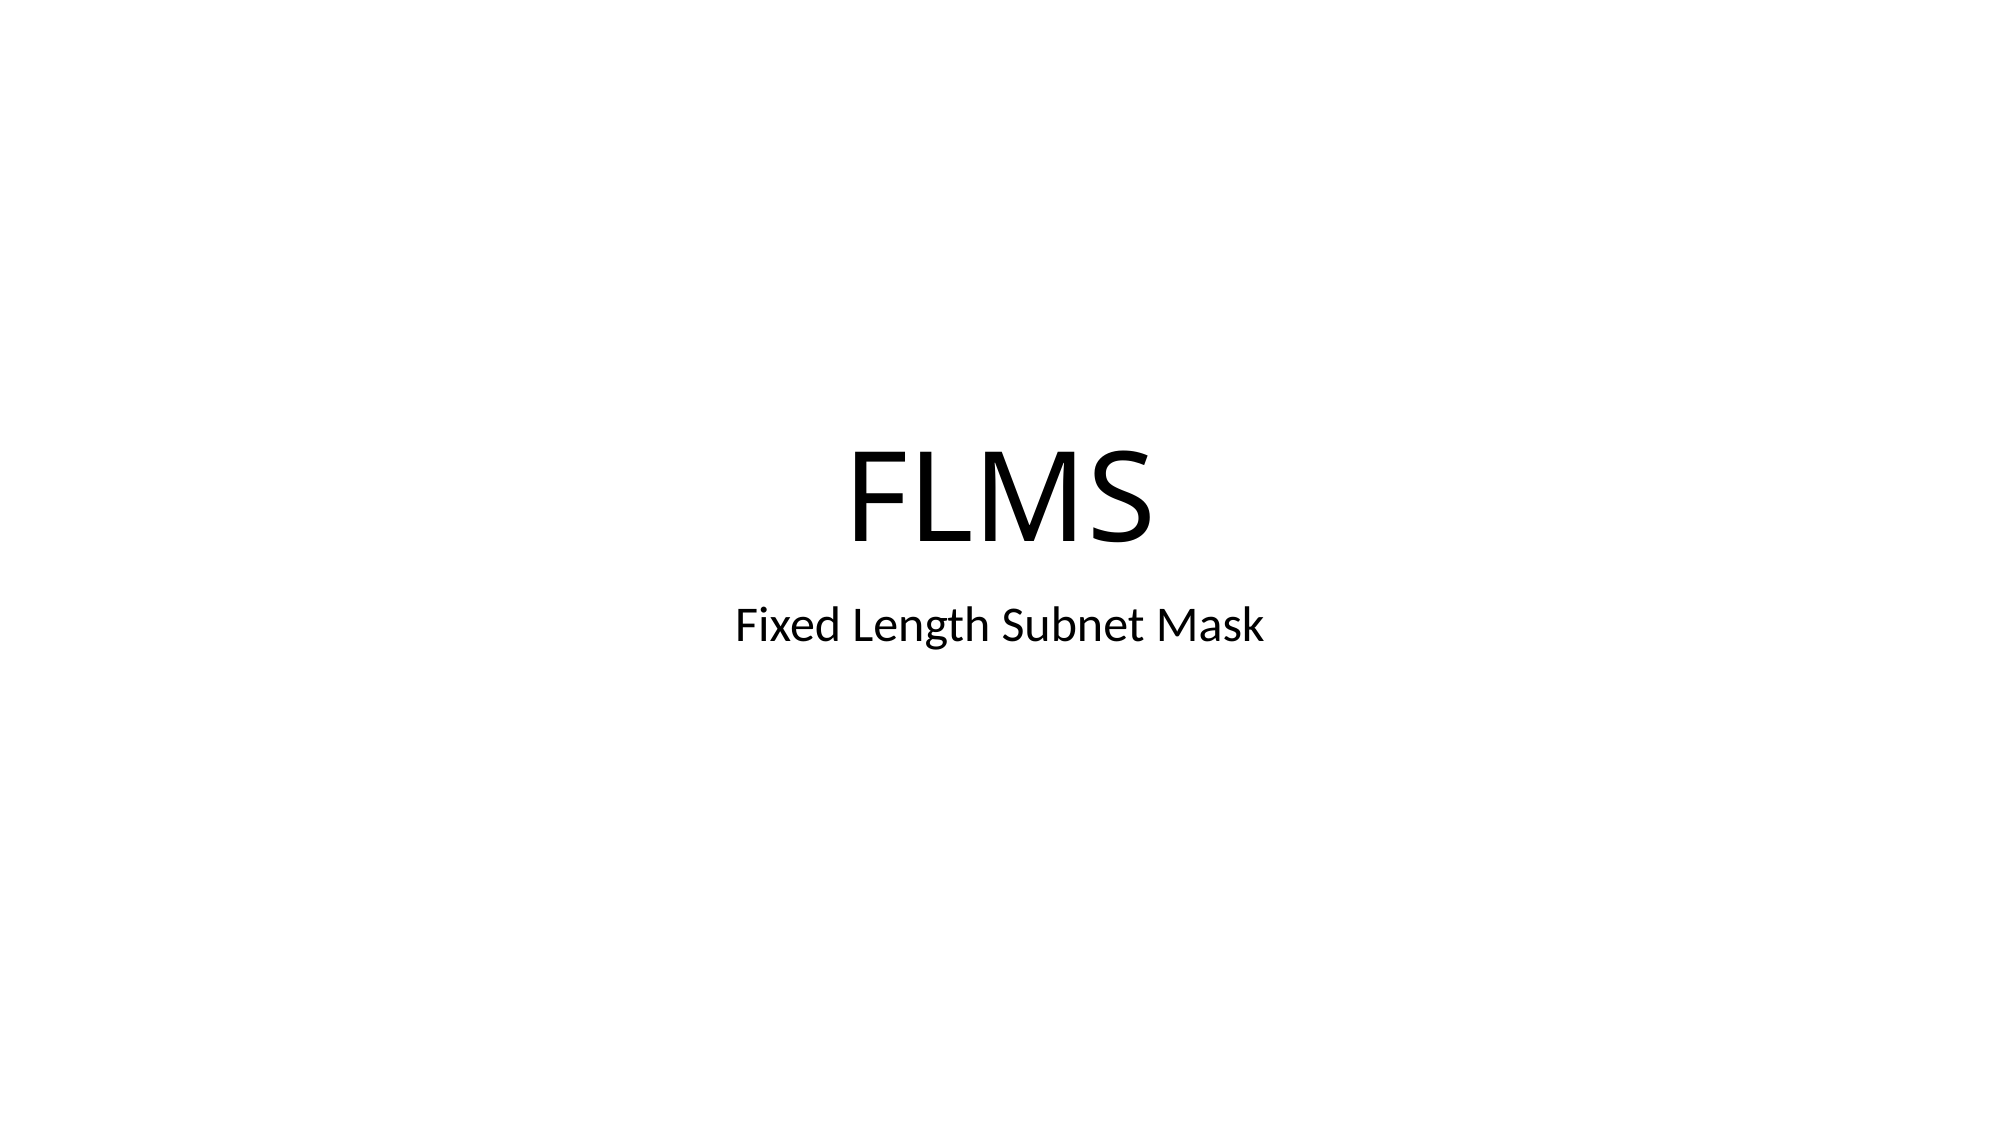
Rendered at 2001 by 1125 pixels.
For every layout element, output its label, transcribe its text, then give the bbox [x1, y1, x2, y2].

title FLMS [249, 184, 1750, 576]
subtitle Fixed Length Subnet Mask [249, 590, 1750, 863]
